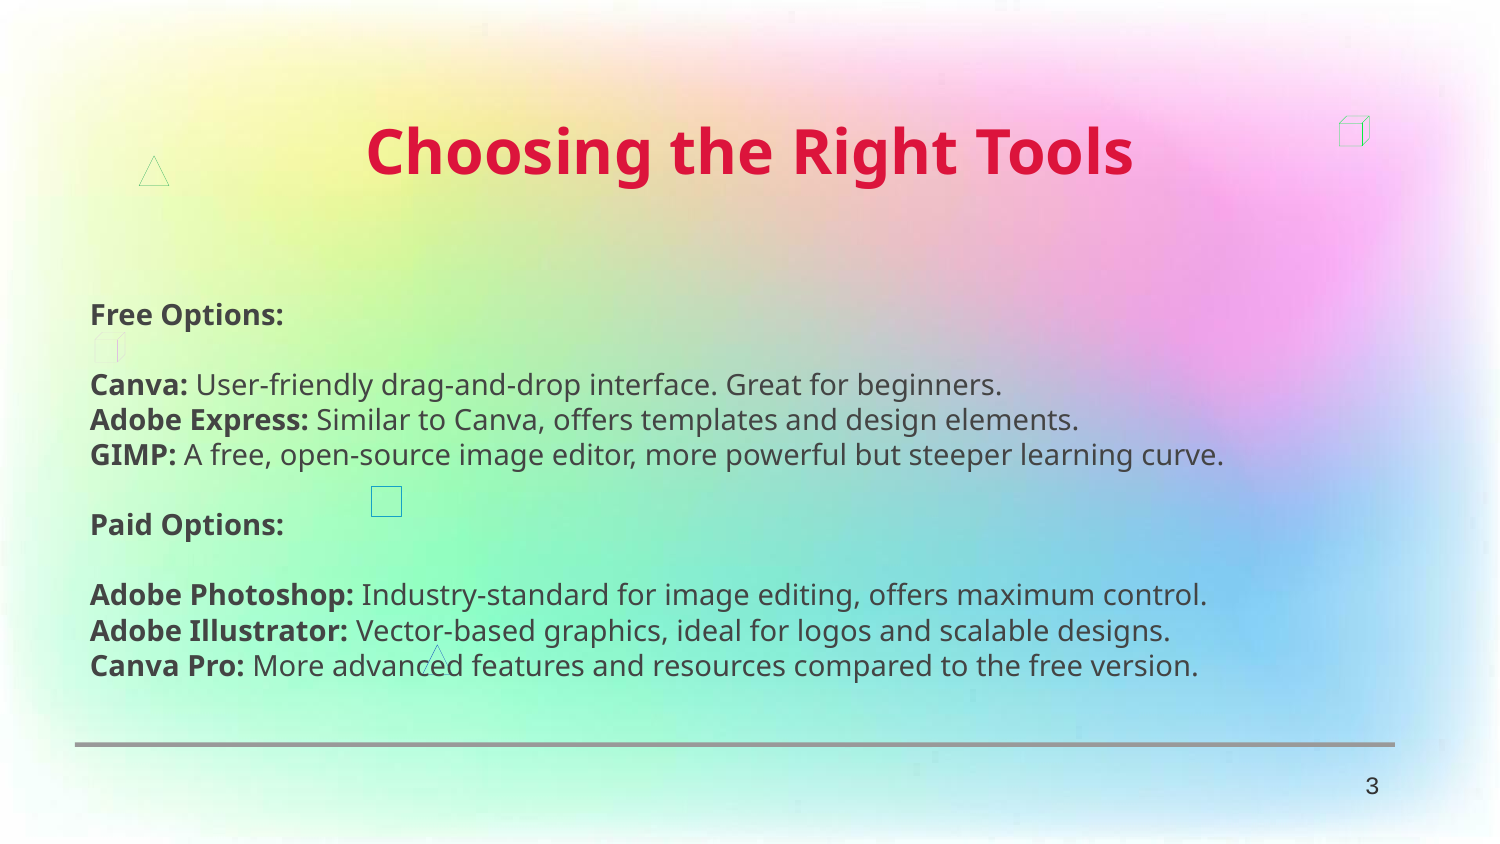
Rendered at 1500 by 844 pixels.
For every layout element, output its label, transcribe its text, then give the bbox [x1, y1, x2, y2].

text_box [74, 742, 1395, 747]
picture [0, 0, 1500, 844]
text_box Free Options: Canva: User-friendly drag-and-drop interface. Great for beginners. Adobe Express: Similar to Canva, offers templates and design elements. GIMP: A free, open-source image editor, more powerful but steeper learning curve. Paid Options: Adobe Photoshop: Industry-standard for image editing, offers maximum control. Adobe Illustrator: Vector-based graphics, ideal for logos and scalable designs. Canva Pro: More advanced features and resources compared to the free version. [74, 270, 1425, 777]
text_box Choosing the Right Tools [74, 74, 1425, 225]
